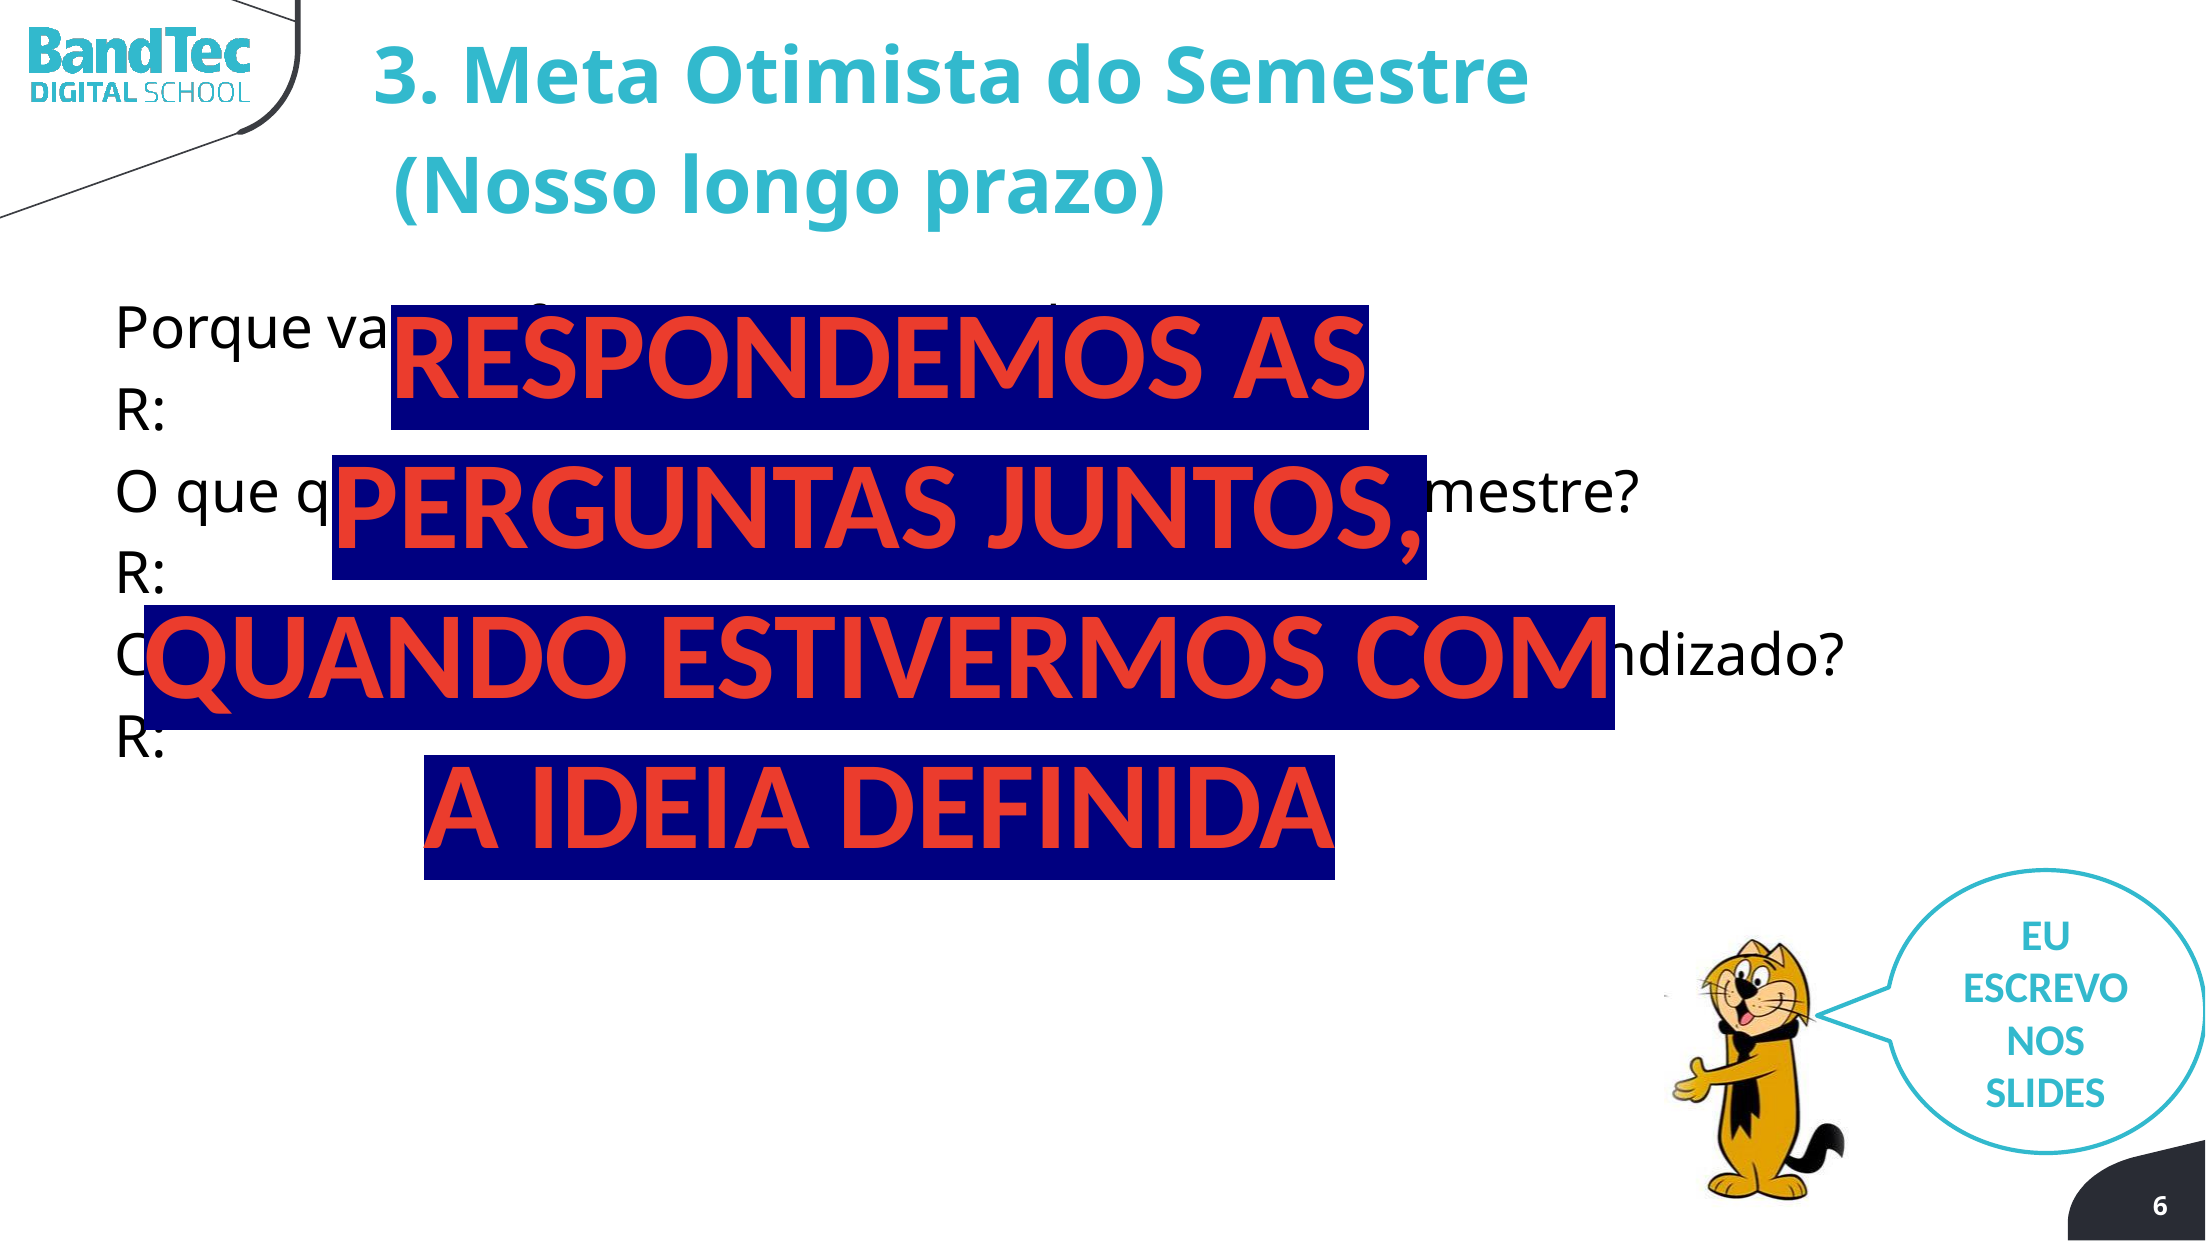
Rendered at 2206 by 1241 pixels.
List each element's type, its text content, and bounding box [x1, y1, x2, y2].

list Porque vamos fazer esse projeto de PI? R: O que queremos ganhar com isso no final do semestre? R: Como o projeto pode me ajudar na empresa e no aprendizado? R: [1660, 283, 2143, 827]
text_box EU ESCREVO NOS SLIDES [1858, 867, 2206, 1156]
picture [1664, 918, 1853, 1223]
picture [29, 27, 250, 110]
list 3. Meta Otimista do Semestre (Nosso longo prazo) [358, 17, 2128, 144]
text_box RESPONDEMOS AS PERGUNTAS JUNTOS, QUANDO ESTIVERMOS COM A IDEIA DEFINIDA [100, 266, 1660, 882]
slide_number 6 [2067, 1186, 2172, 1223]
